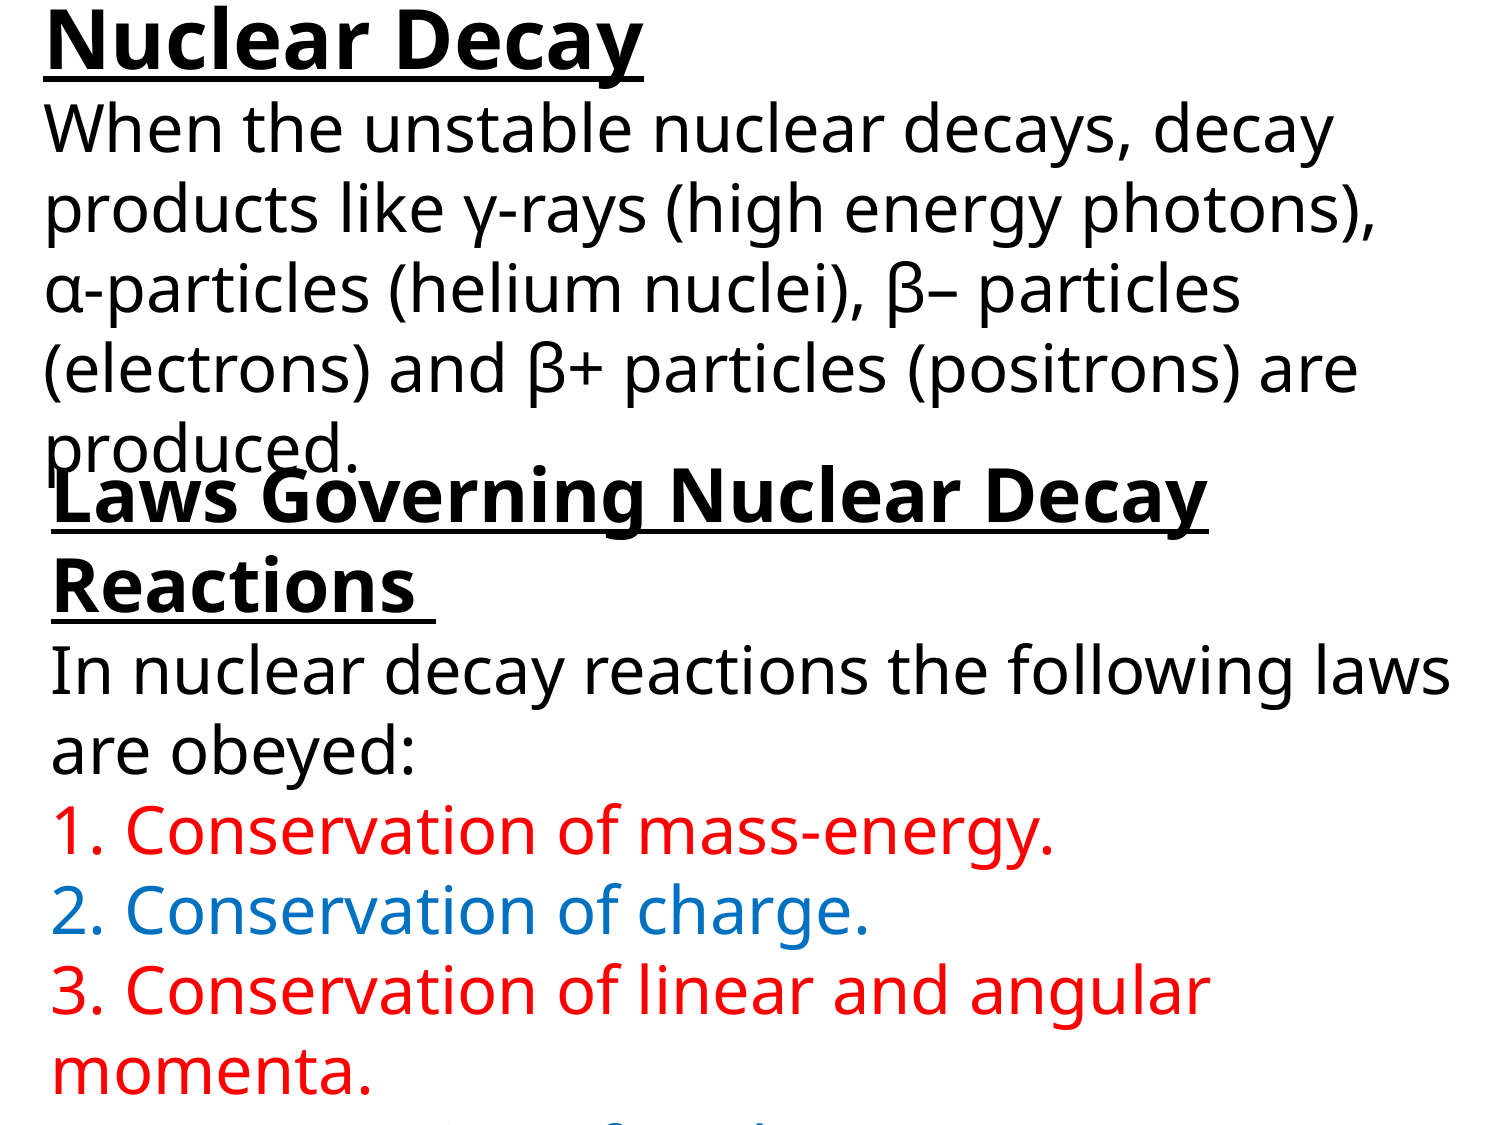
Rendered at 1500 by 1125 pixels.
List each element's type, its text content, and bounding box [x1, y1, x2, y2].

text_box Laws Governing Nuclear Decay Reactions In nuclear decay reactions the following laws are obeyed: 1. Conservation of mass-energy. 2. Conservation of charge. 3. Conservation of linear and angular momenta. 4. Conservation of nucleons. [35, 440, 1486, 1125]
text_box Nuclear Decay When the unstable nuclear decays, decay products like γ-rays (high energy photons), α-particles (helium nuclei), β– particles (electrons) and β+ particles (positrons) are produced. [28, 0, 1404, 584]
